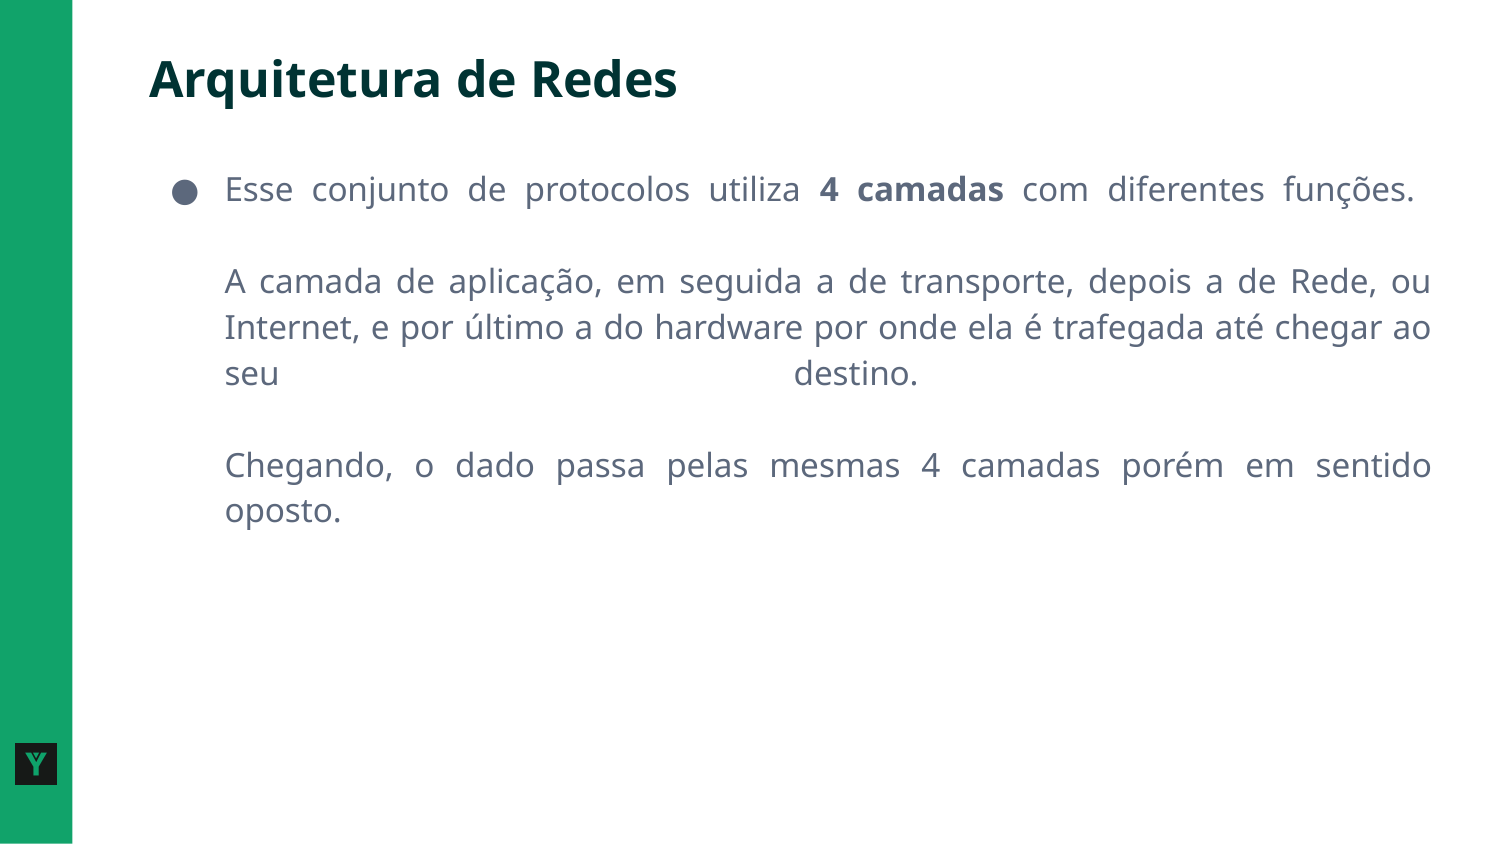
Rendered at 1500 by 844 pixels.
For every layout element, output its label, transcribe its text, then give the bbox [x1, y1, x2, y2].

title Arquitetura de Redes [134, 32, 1070, 123]
picture [15, 743, 57, 785]
list Esse conjunto de protocolos utiliza 4 camadas com diferentes funções. A camada de aplicação, em seguida a de transporte, depois a de Rede, ou Internet, e por último a do hardware por onde ela é trafegada até chegar ao seu destino. Chegando, o dado passa pelas mesmas 4 camadas porém em sentido oposto. [134, 147, 1449, 844]
